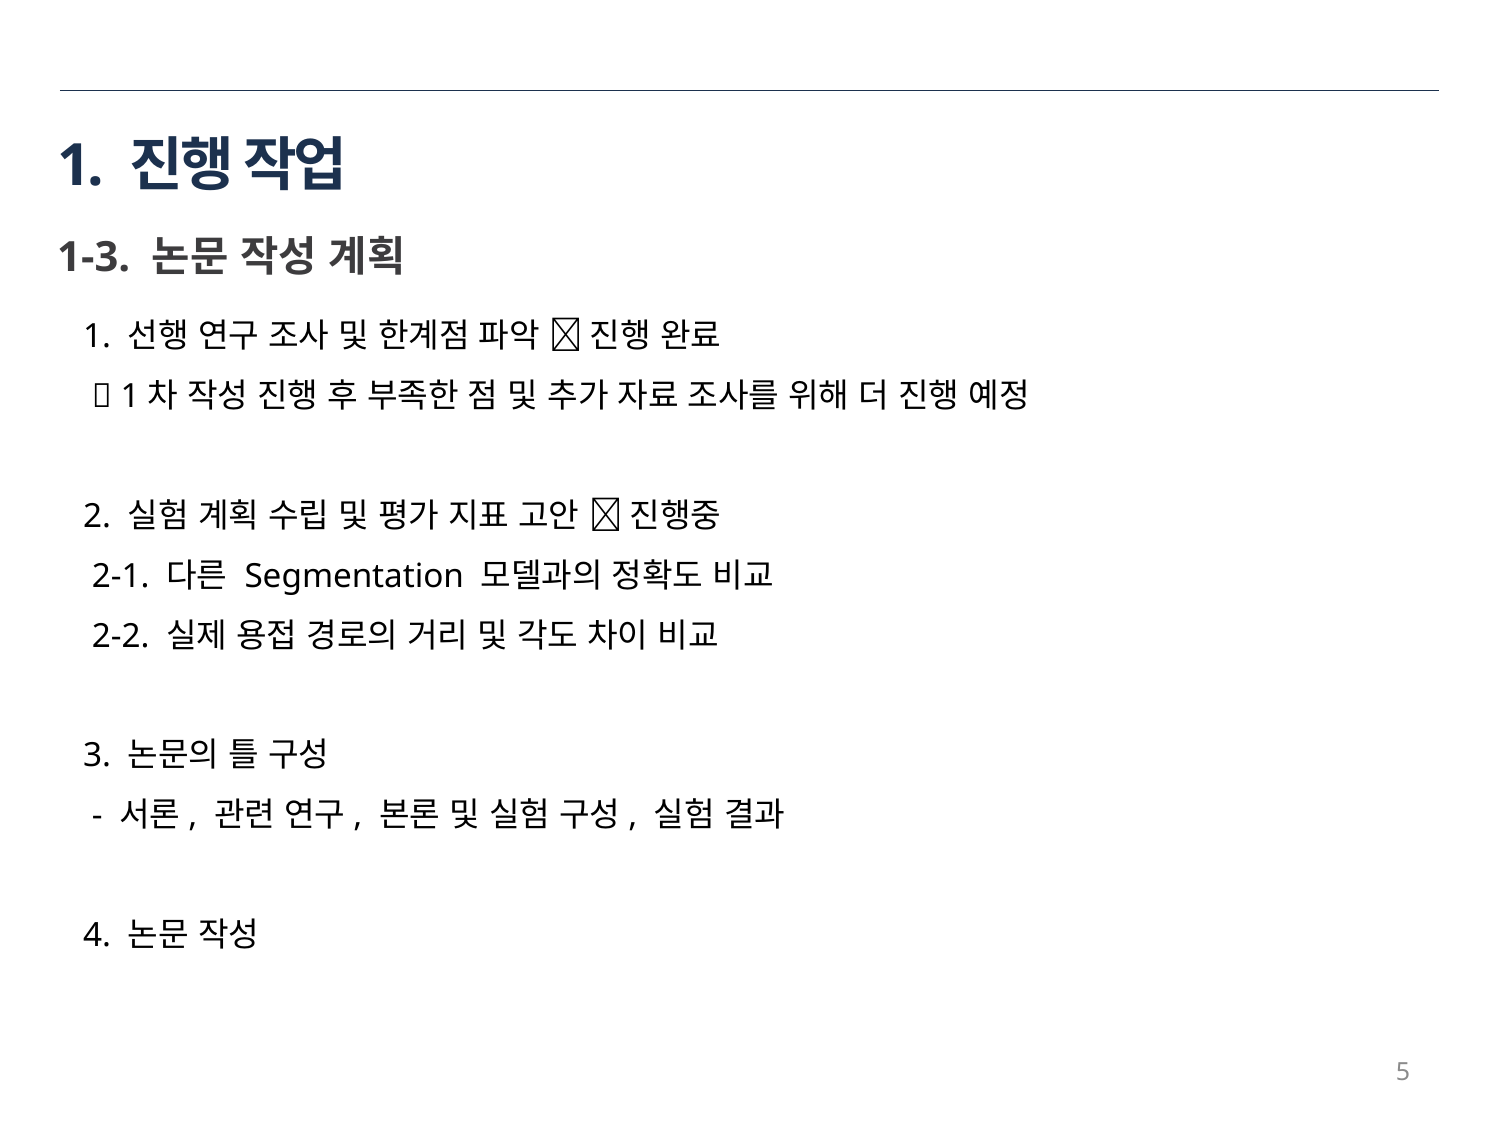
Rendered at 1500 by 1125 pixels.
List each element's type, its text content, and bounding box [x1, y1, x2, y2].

text_box 5 [1074, 1042, 1425, 1103]
text_box 1-3. 논문 작성 계획 [42, 222, 1432, 432]
title 1. 진행 작업 [42, 114, 1190, 211]
text_box 1. 선행 연구 조사 및 한계점 파악  진행 완료  1차 작성 진행 후 부족한 점 및 추가 자료 조사를 위해 더 진행 예정 2. 실험 계획 수립 및 평가 지표 고안  진행중 2-1. 다른 Segmentation 모델과의 정확도 비교 2-2. 실제 용접 경로의 거리 및 각도 차이 비교 3. 논문의 틀 구성 - 서론, 관련 연구, 본론 및 실험 구성, 실험 결과 4. 논문 작성 [68, 286, 1500, 961]
